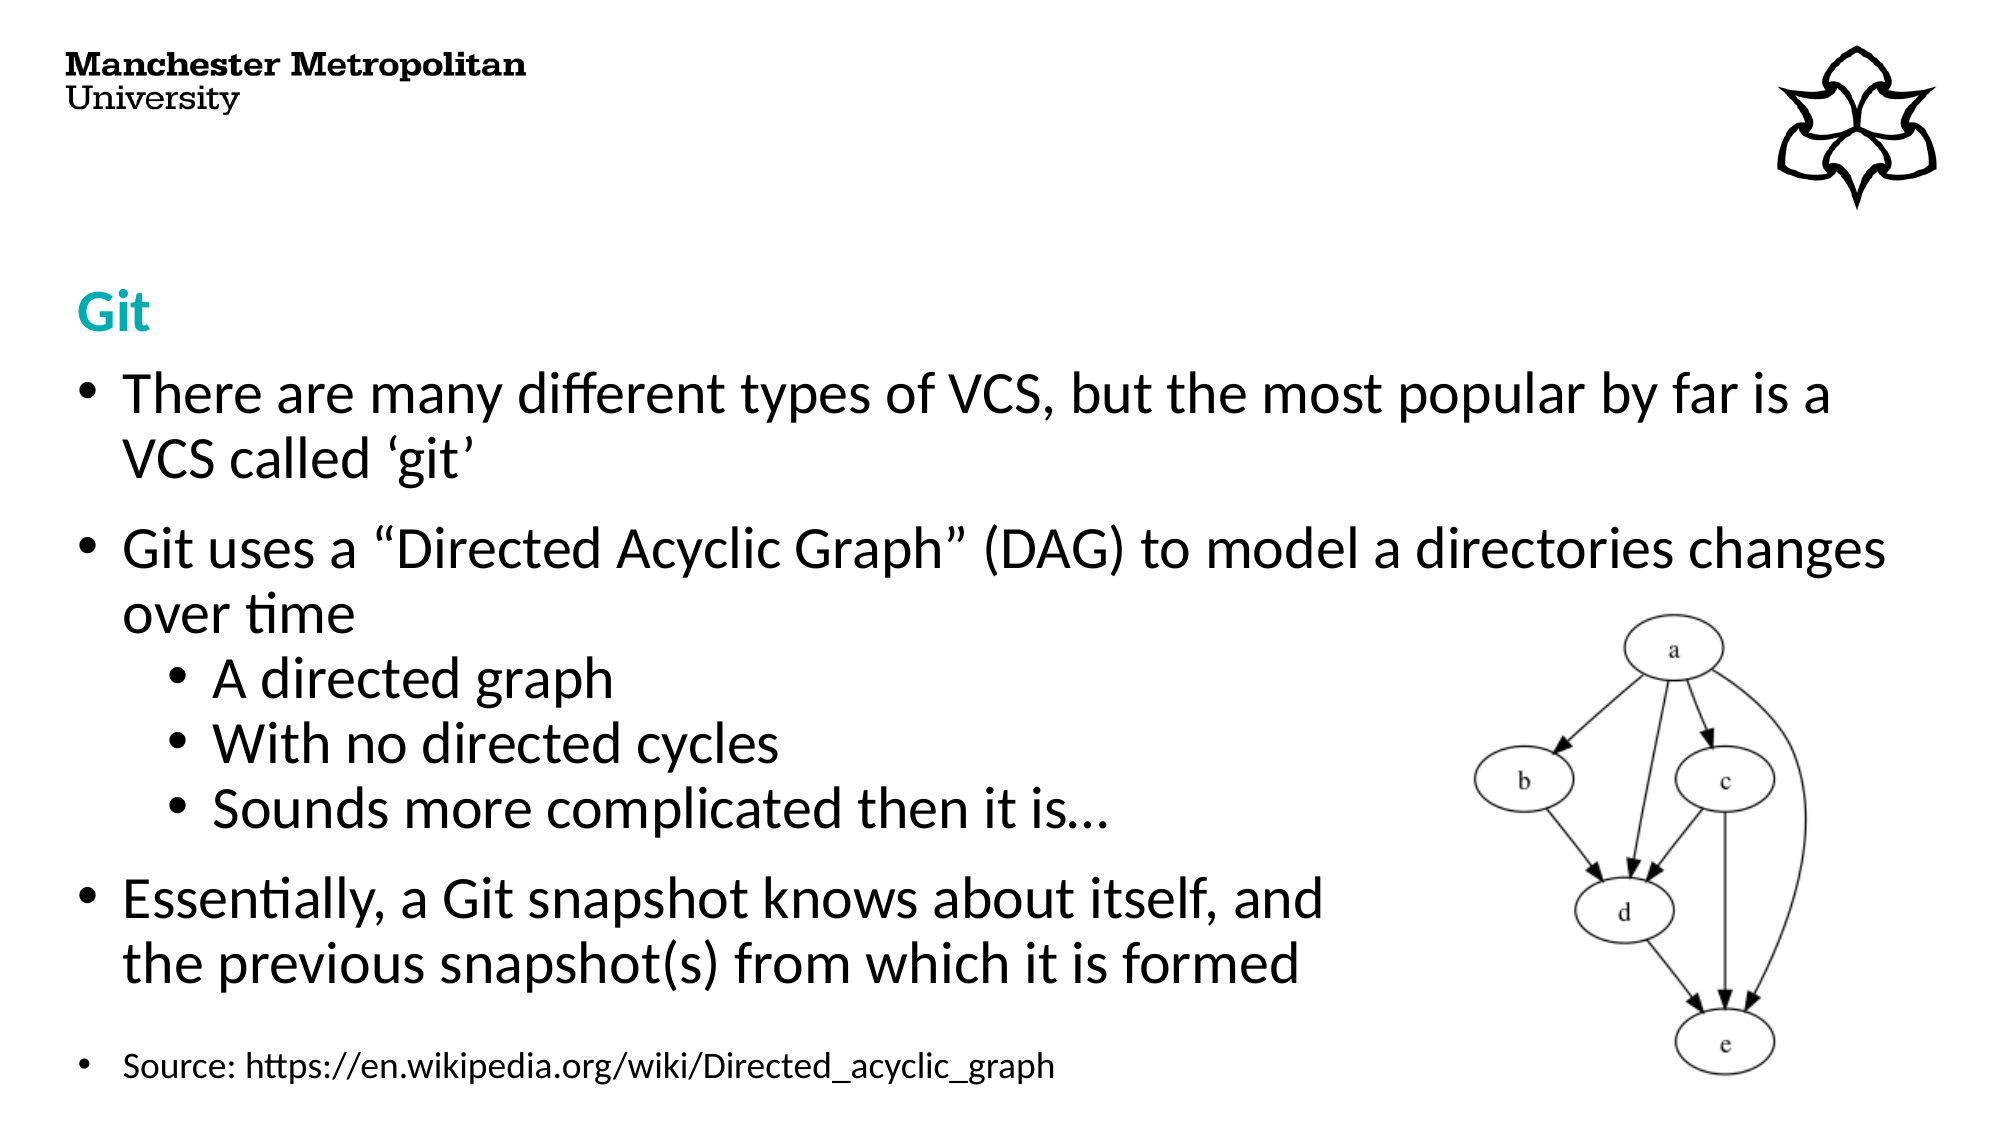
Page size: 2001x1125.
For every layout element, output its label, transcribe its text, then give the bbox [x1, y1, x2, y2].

title Git [62, 270, 1788, 352]
picture [55, 42, 536, 124]
picture [1468, 608, 1813, 1081]
picture [1765, 34, 1948, 221]
list There are many different types of VCS, but the most popular by far is a VCS called ‘git’ Git uses a “Directed Acyclic Graph” (DAG) to model a directories changes over time A directed graph With no directed cycles Sounds more complicated then it is… Essentially, a Git snapshot knows about itself, and the previous snapshot(s) from which it is formed Source: https://en.wikipedia.org/wiki/Directed_acyclic_graph [62, 352, 1938, 961]
